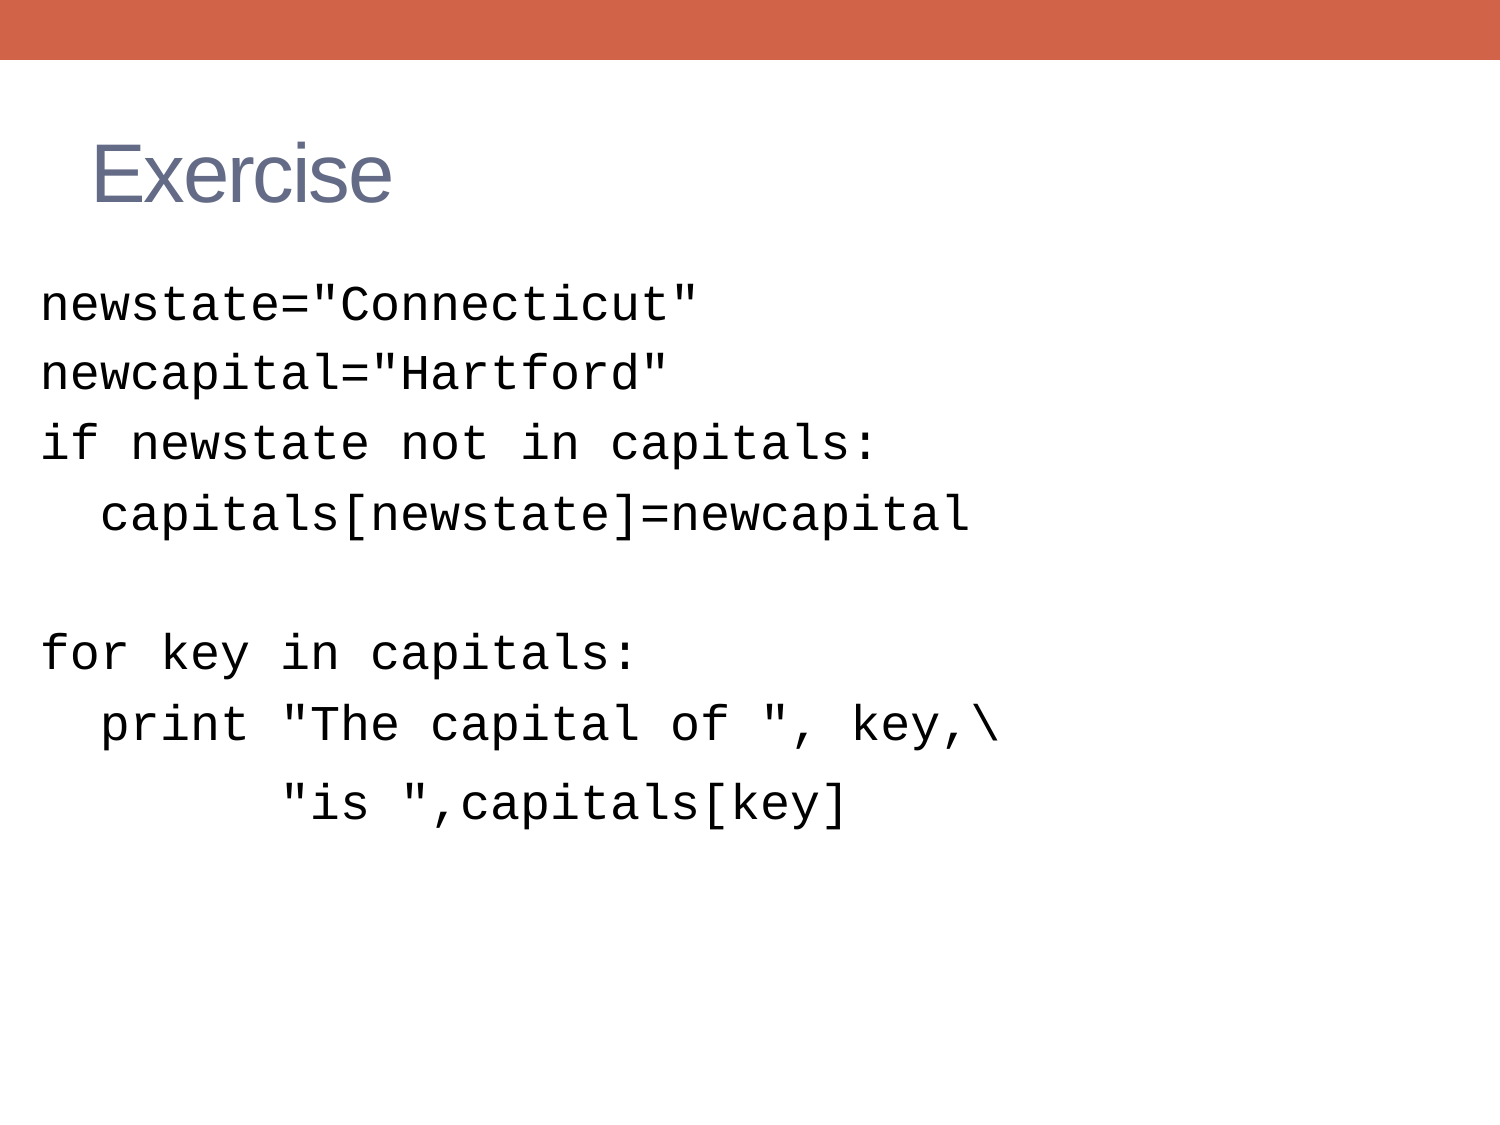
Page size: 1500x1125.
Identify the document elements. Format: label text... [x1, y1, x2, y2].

list newstate="Connecticut" newcapital="Hartford" if newstate not in capitals: capitals[newstate]=newcapital for key in capitals: print "The capital of ", key,\ "is ",capitals[key] [24, 262, 1488, 1063]
title Exercise [75, 87, 1425, 250]
